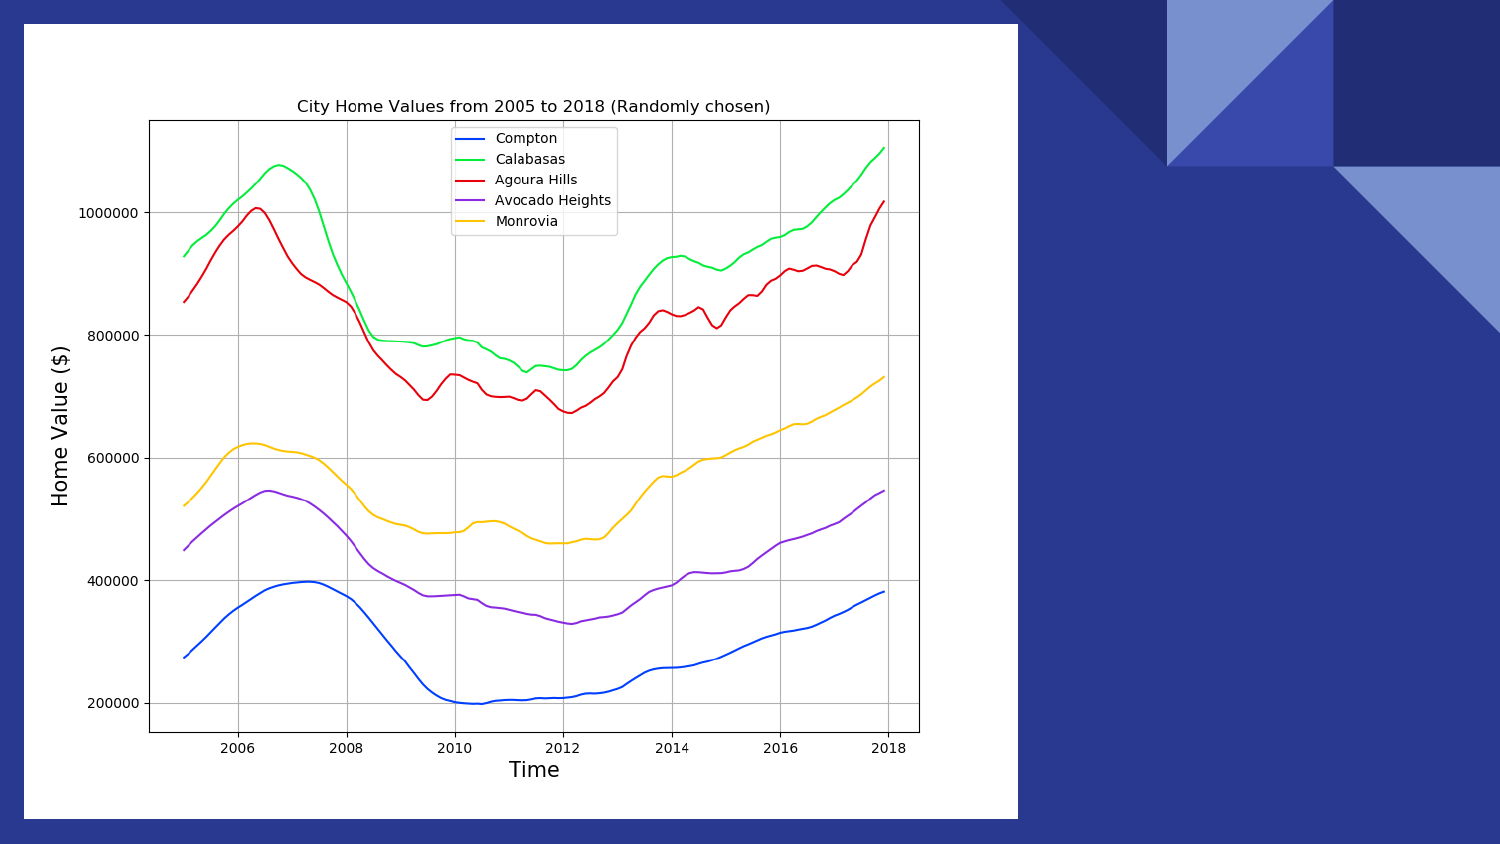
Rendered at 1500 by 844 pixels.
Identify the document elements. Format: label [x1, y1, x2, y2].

picture [24, 24, 1018, 819]
